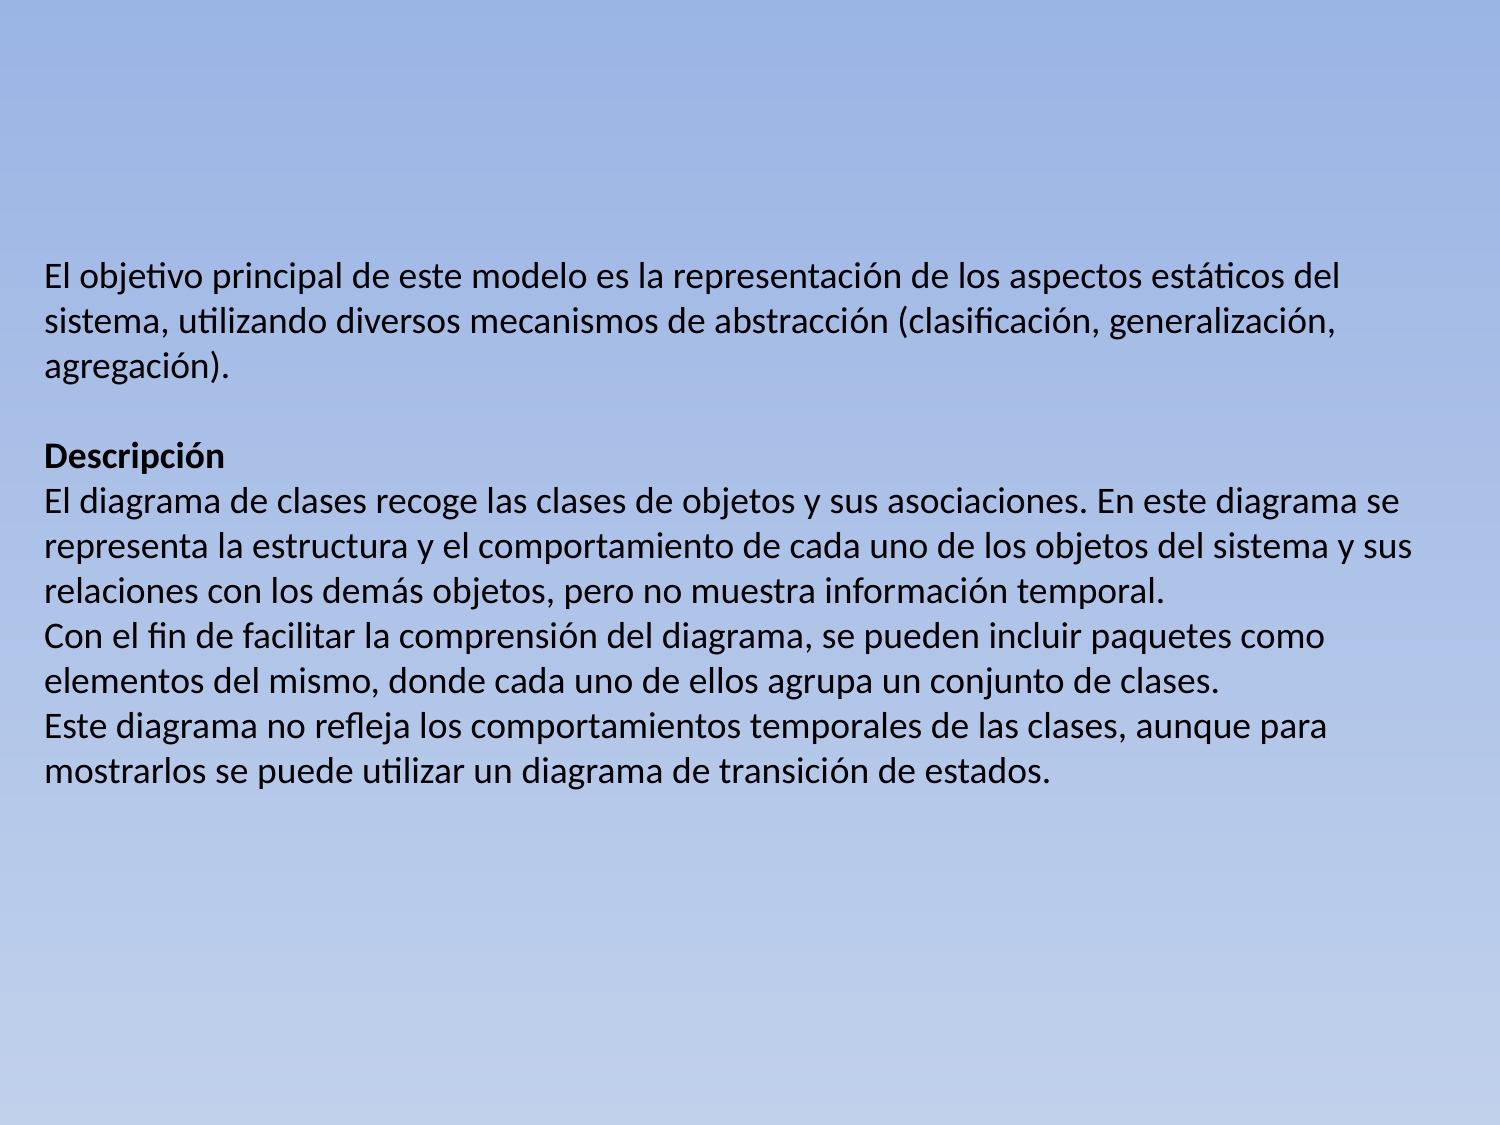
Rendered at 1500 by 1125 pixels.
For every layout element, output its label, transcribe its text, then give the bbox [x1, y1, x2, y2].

text_box El objetivo principal de este modelo es la representación de los aspectos estáticos del sistema, utilizando diversos mecanismos de abstracción (clasificación, generalización, agregación). Descripción El diagrama de clases recoge las clases de objetos y sus asociaciones. En este diagrama se representa la estructura y el comportamiento de cada uno de los objetos del sistema y sus relaciones con los demás objetos, pero no muestra información temporal. Con el fin de facilitar la comprensión del diagrama, se pueden incluir paquetes como elementos del mismo, donde cada uno de ellos agrupa un conjunto de clases. Este diagrama no refleja los comportamientos temporales de las clases, aunque para mostrarlos se puede utilizar un diagrama de transición de estados. [29, 243, 1471, 799]
